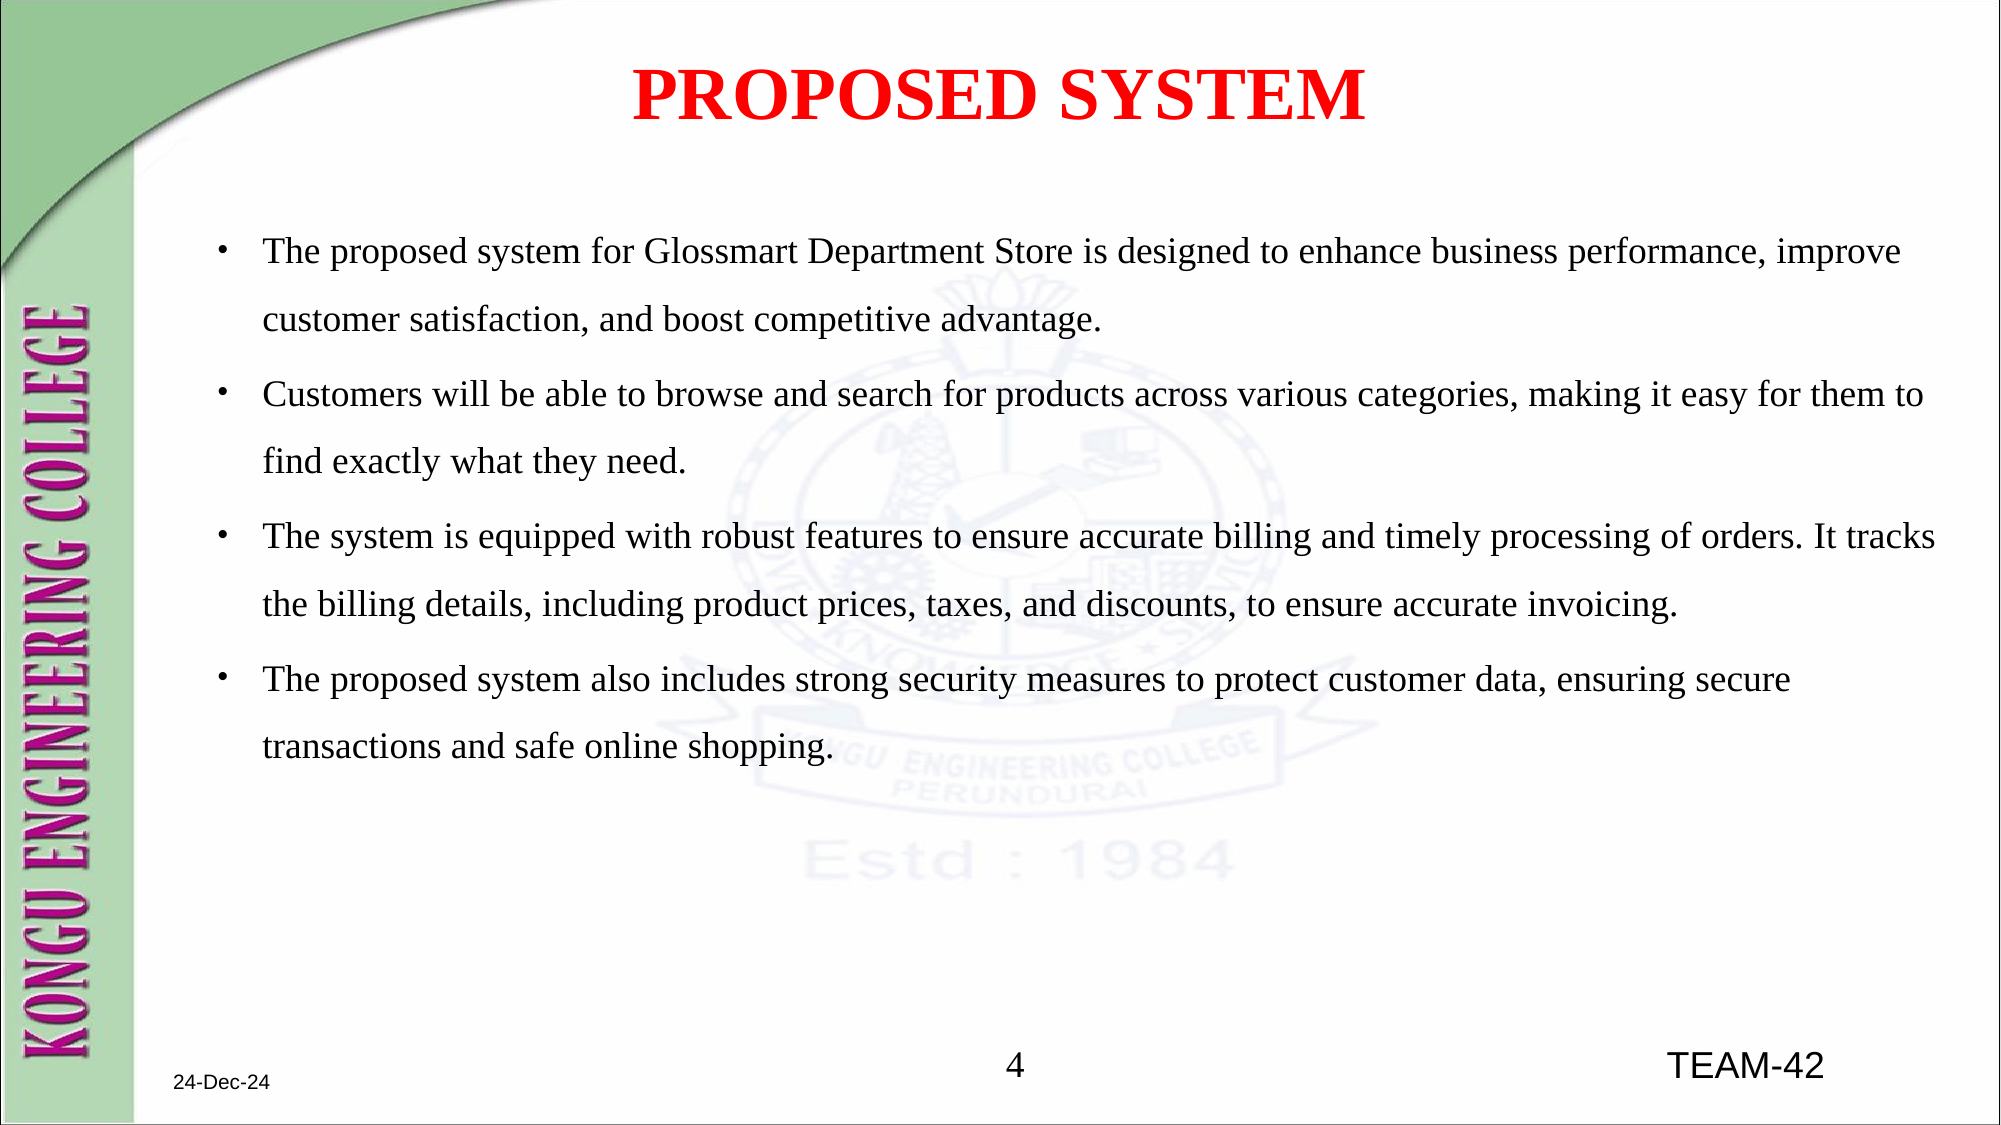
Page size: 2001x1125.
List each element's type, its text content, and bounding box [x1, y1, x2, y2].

slide_number 24-Dec-24 [173, 1033, 417, 1094]
title PROPOSED SYSTEM [99, 35, 1901, 135]
list The proposed system for Glossmart Department Store is designed to enhance business performance, improve customer satisfaction, and boost competitive advantage. Customers will be able to browse and search for products across various categories, making it easy for them to find exactly what they need. The system is equipped with robust features to ensure accurate billing and timely processing of orders. It tracks the billing details, including product prices, taxes, and discounts, to ensure accurate invoicing. The proposed system also includes strong security measures to protect customer data, ensuring secure transactions and safe online shopping. [202, 196, 1976, 944]
footer TEAM-42 [1651, 1033, 1911, 1097]
picture [0, 0, 2001, 1125]
text_box 4 [991, 1032, 1026, 1092]
